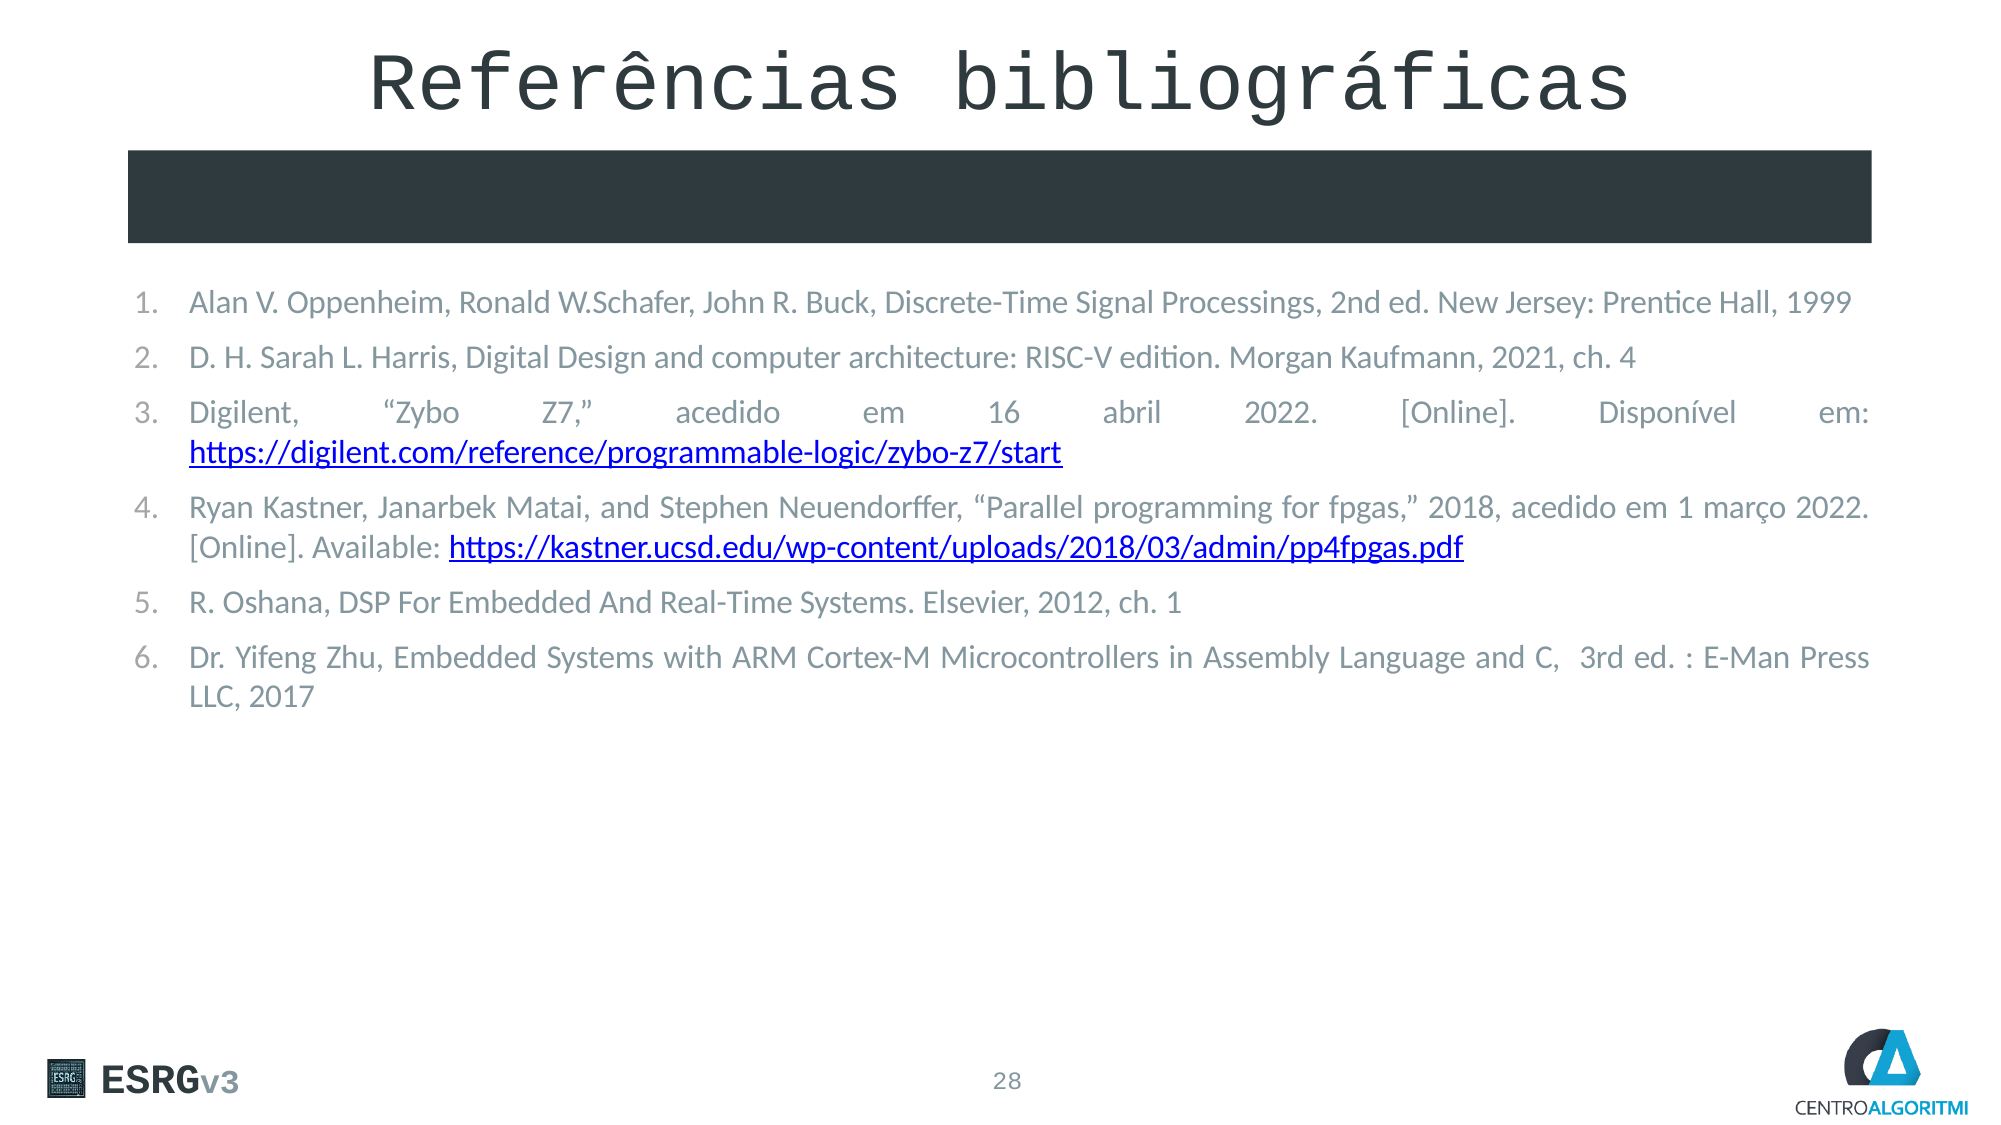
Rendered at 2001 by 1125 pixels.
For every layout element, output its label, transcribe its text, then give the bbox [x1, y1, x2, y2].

text_box Alan V. Oppenheim, Ronald W.Schafer, John R. Buck, Discrete-Time Signal Processings, 2nd ed. New Jersey: Prentice Hall, 1999 D. H. Sarah L. Harris, Digital Design and computer architecture: RISC-V edition. Morgan Kaufmann, 2021, ch. 4 Digilent, “Zybo Z7,” acedido em 16 abril 2022. [Online]. Disponível em: https://digilent.com/reference/programmable-logic/zybo-z7/start Ryan Kastner, Janarbek Matai, and Stephen Neuendorffer, “Parallel programming for fpgas,” 2018, acedido em 1 março 2022. [Online]. Available: https://kastner.ucsd.edu/wp-content/uploads/2018/03/admin/pp4fpgas.pdf R. Oshana, DSP For Embedded And Real-Time Systems. Elsevier, 2012, ch. 1 Dr. Yifeng Zhu, Embedded Systems with ARM Cortex-M Microcontrollers in Assembly Language and C, 3rd ed. : E-Man Press LLC, 2017 [56, 265, 1872, 715]
footer ESRGv3 [98, 1056, 243, 1125]
text_box [47, 1059, 86, 1098]
text_box [128, 150, 1872, 244]
title Referências bibliográficas [302, 26, 1698, 150]
text_box 28 [986, 1066, 1075, 1095]
text_box [1795, 1028, 1968, 1115]
